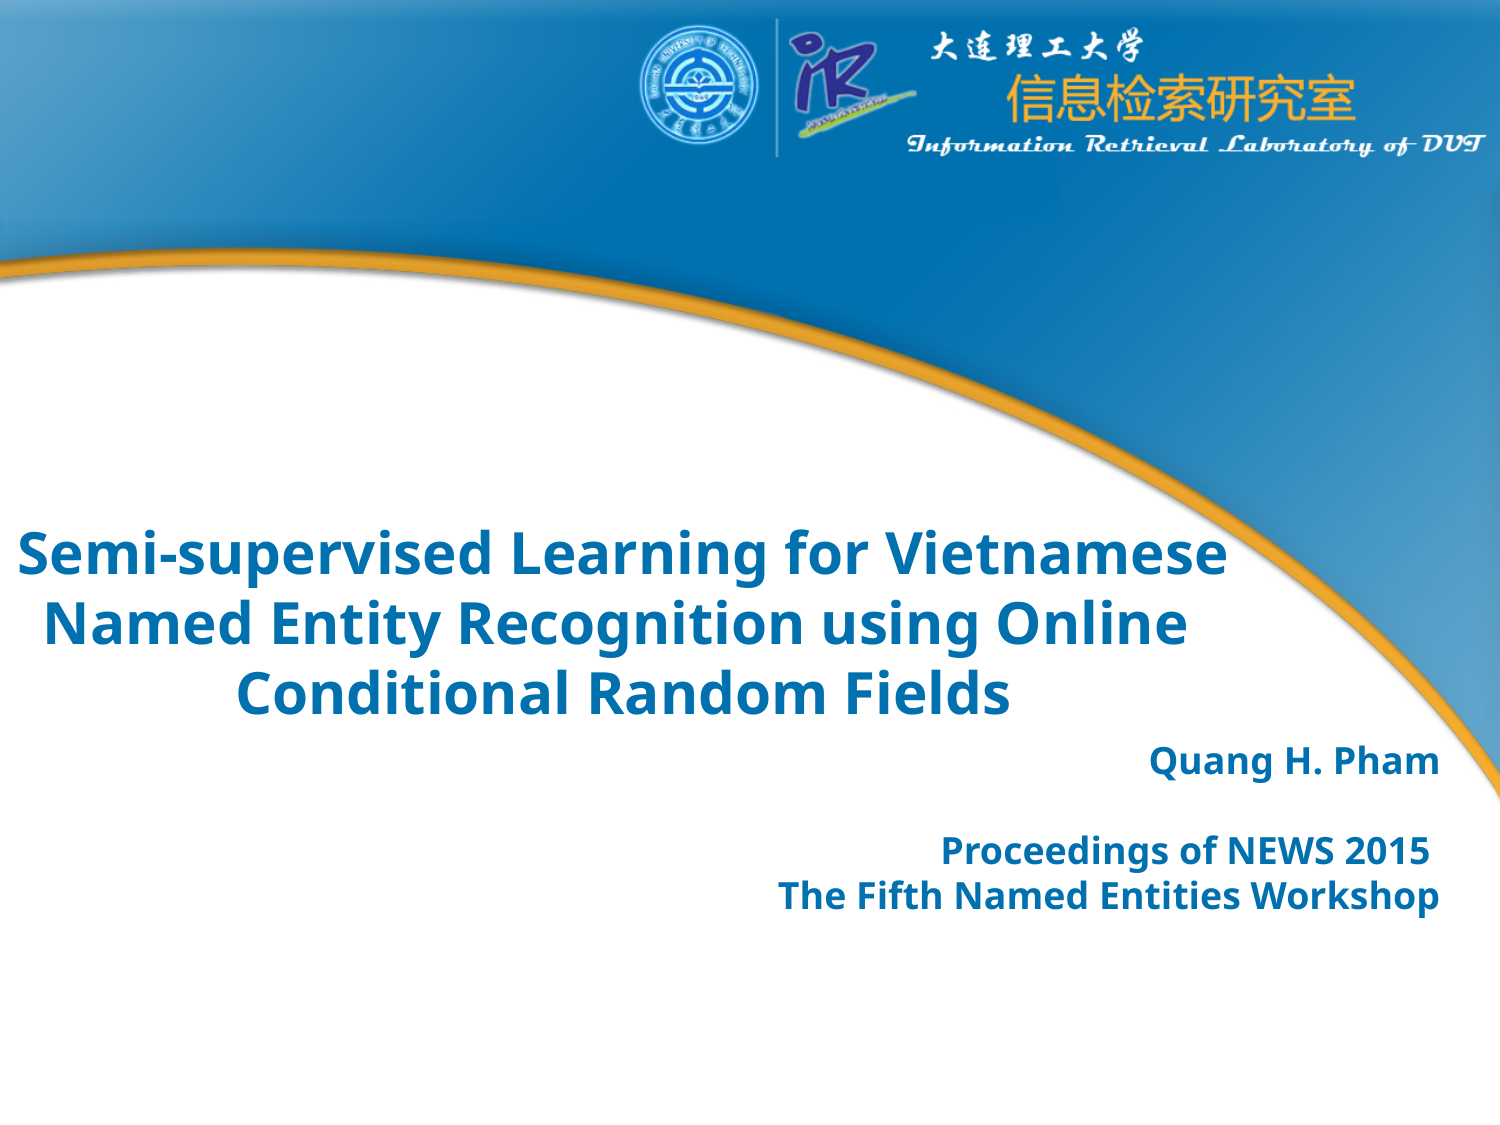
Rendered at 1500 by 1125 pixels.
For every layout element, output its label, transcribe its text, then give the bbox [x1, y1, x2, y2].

text_box Quang H. Pham Proceedings of NEWS 2015 The Fifth Named Entities Workshop [718, 729, 1456, 1045]
picture [0, 0, 1500, 1125]
title Semi-supervised Learning for Vietnamese Named Entity Recognition using Online Conditional Random Fields [0, 506, 1291, 855]
